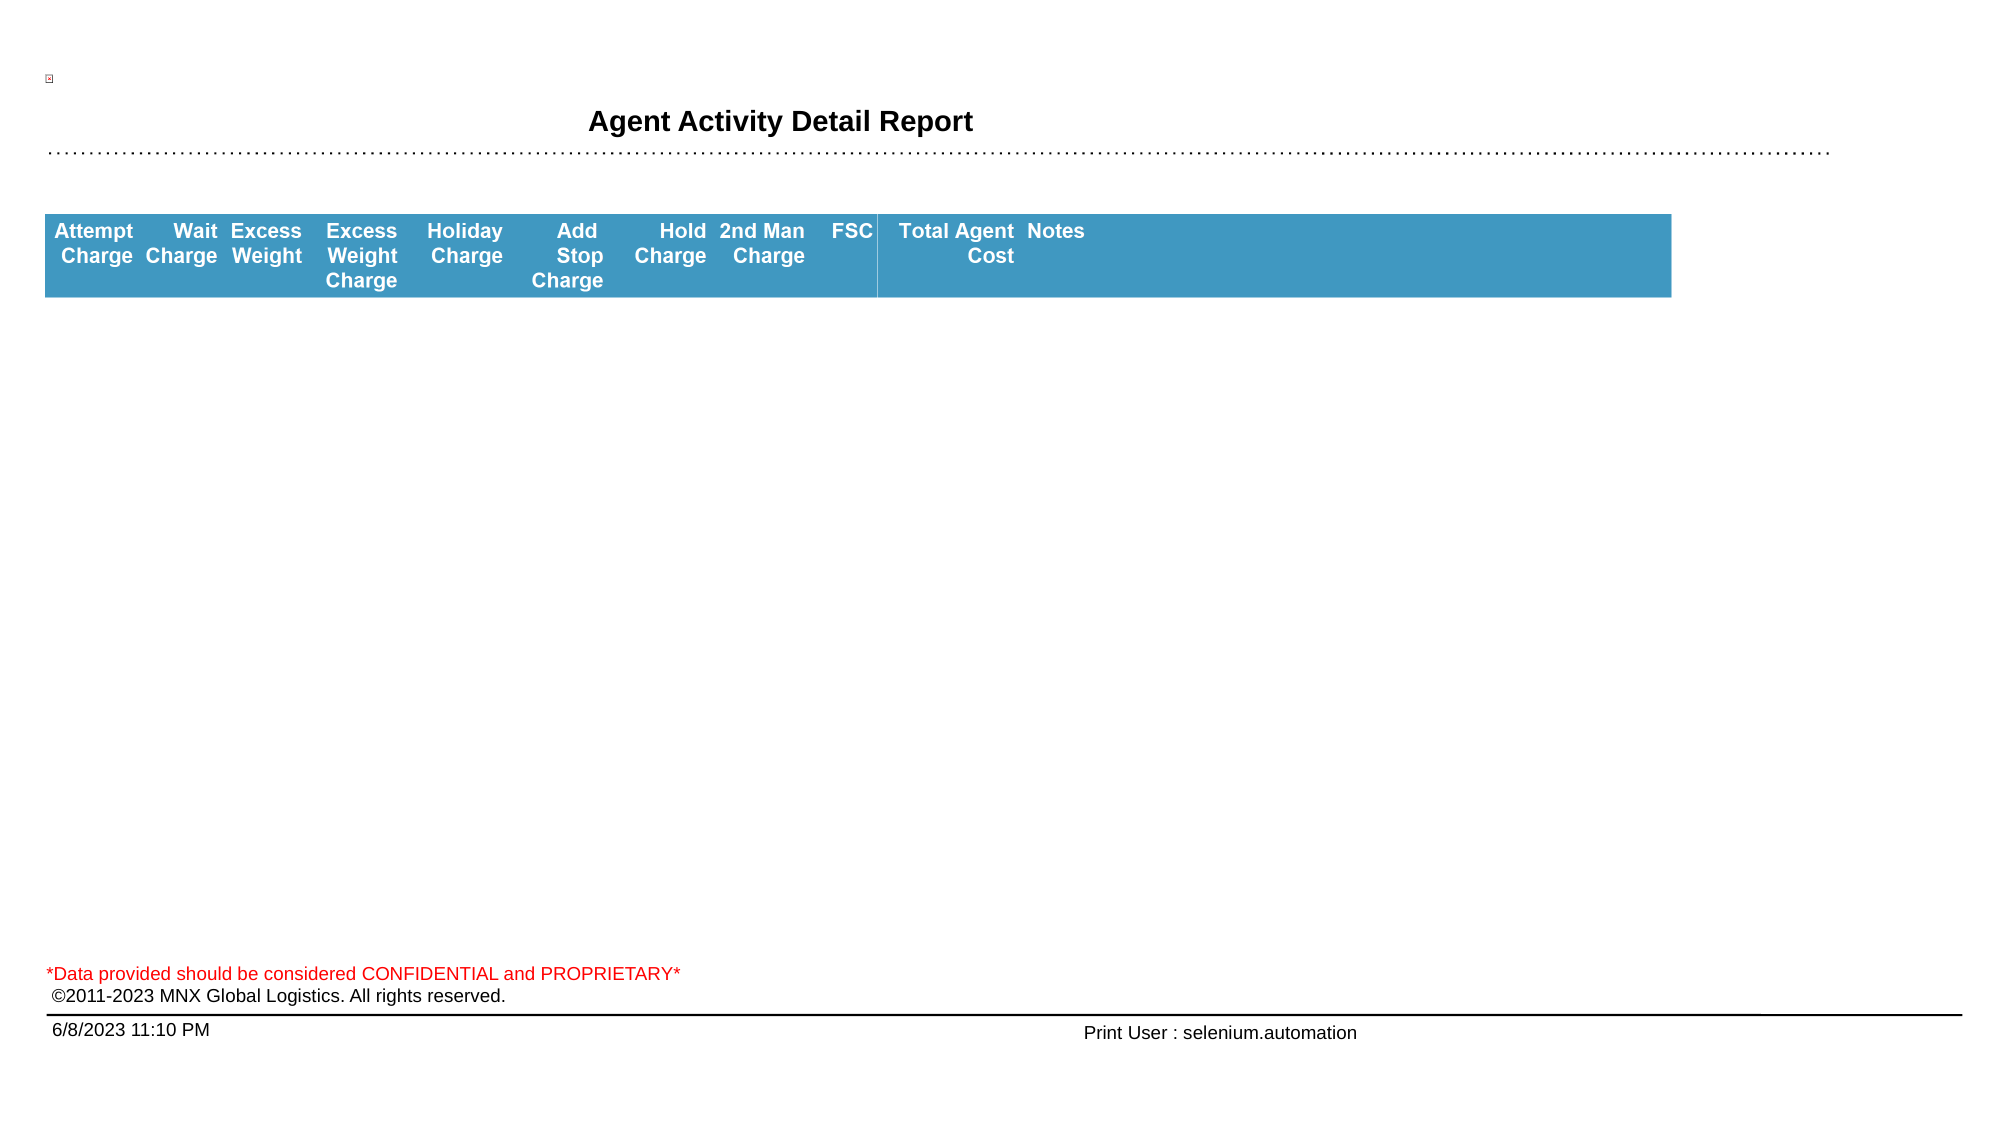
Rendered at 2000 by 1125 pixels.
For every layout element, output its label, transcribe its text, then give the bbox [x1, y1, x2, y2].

text_box *Data provided should be considered CONFIDENTIAL and PROPRIETARY* [46, 962, 1687, 983]
text_box Print User : selenium.automation [979, 1020, 1462, 1050]
text_box ©2011-2023 MNX Global Logistics. All rights reserved. [46, 983, 1687, 1005]
text_box Agent Activity Detail Report [352, 98, 1210, 141]
picture [44, 74, 256, 148]
text_box 6/8/2023 11:10 PM [52, 1017, 351, 1050]
picture [44, 214, 1672, 335]
